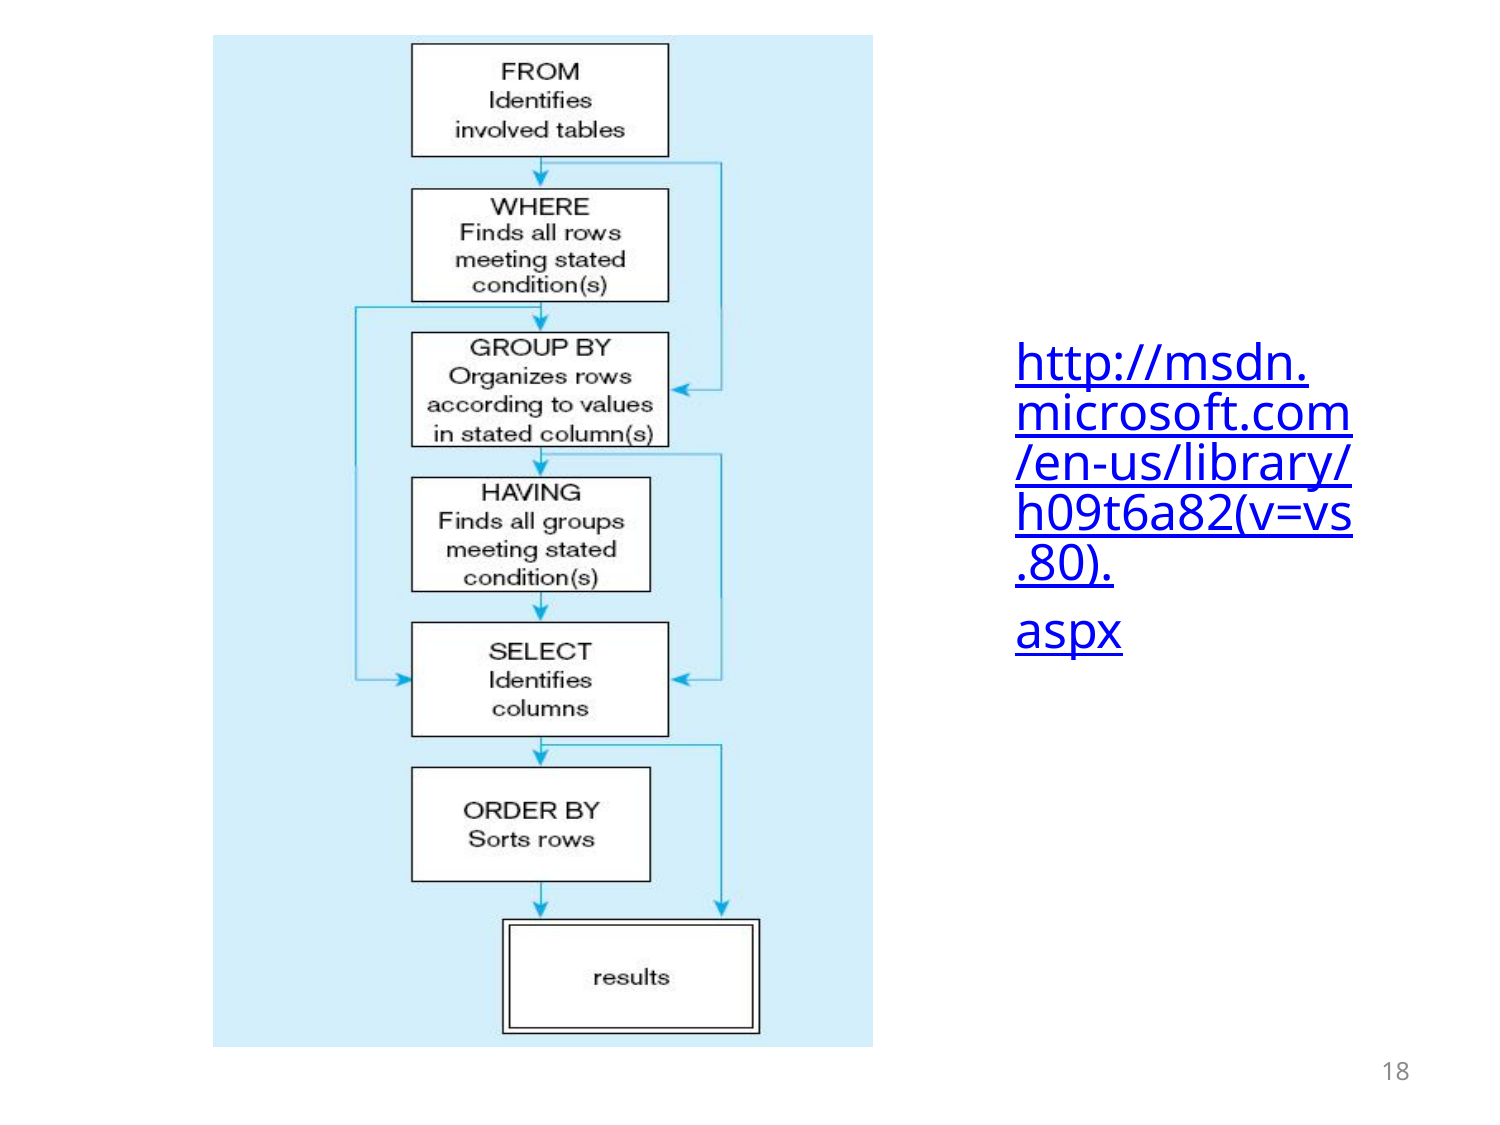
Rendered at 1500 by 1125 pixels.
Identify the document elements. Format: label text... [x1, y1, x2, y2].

slide_number 18 [1074, 1042, 1425, 1103]
text_box http://msdn.microsoft.com/en-us/library/h09t6a82(v=vs.80).aspx [1000, 323, 1370, 535]
picture [213, 35, 874, 1047]
